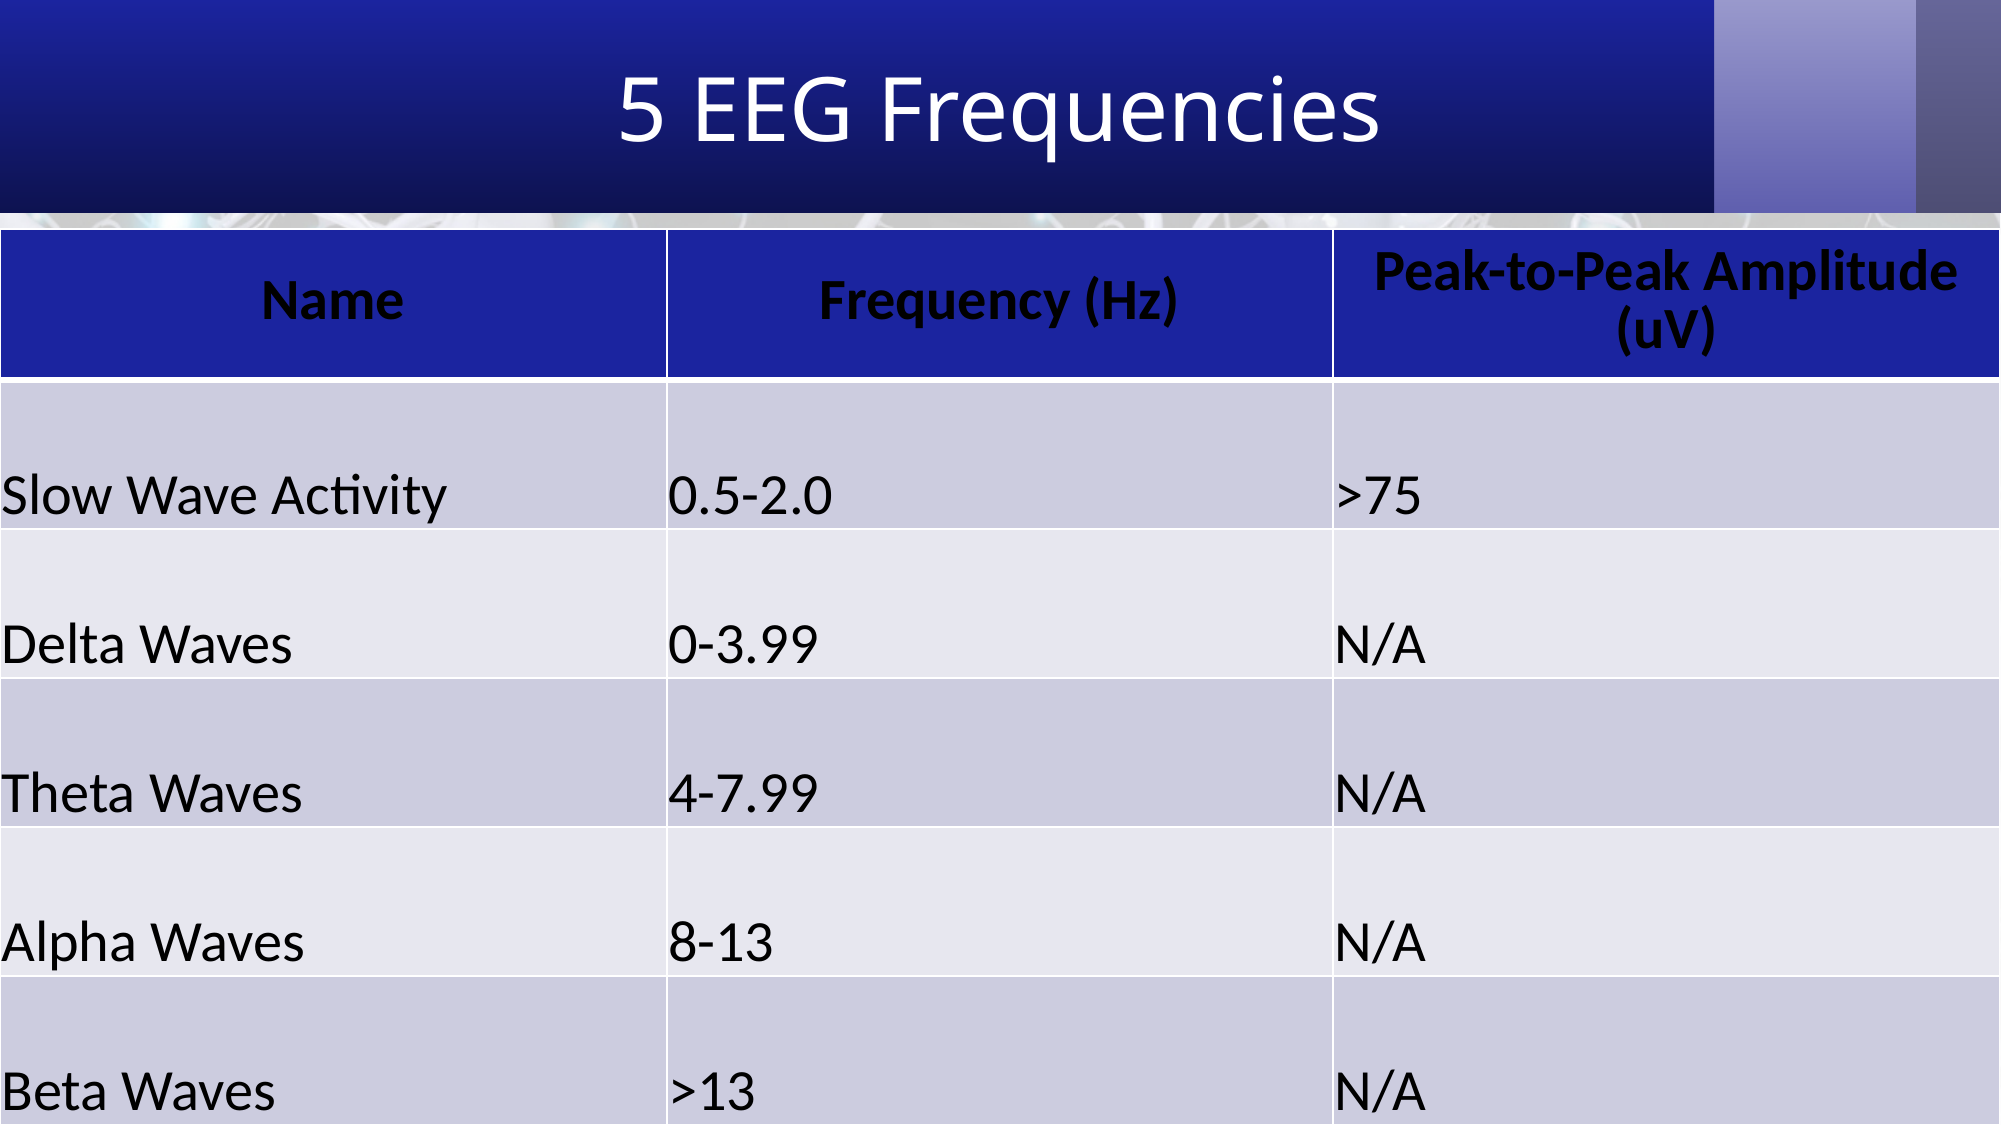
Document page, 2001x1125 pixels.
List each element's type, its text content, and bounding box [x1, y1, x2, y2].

title 5 EEG Frequencies [99, 12, 1900, 200]
table_cell N/A [1334, 828, 1999, 975]
table_cell >75 [1334, 383, 1999, 528]
table_cell 0-3.99 [668, 530, 1332, 677]
table_cell Delta Waves [1, 530, 666, 677]
table_cell Beta Waves [1, 977, 666, 1124]
table_cell N/A [1334, 679, 1999, 826]
table_cell >13 [668, 977, 1332, 1124]
table_cell Slow Wave Activity [1, 383, 666, 528]
table_cell 4-7.99 [668, 679, 1332, 826]
table_cell N/A [1334, 530, 1999, 677]
table_header Name [1, 230, 666, 377]
table_header Peak-to-Peak Amplitude (uV) [1334, 230, 1999, 377]
table_header Frequency (Hz) [668, 230, 1332, 377]
picture [0, 212, 2001, 1125]
table_cell Theta Waves [1, 679, 666, 826]
table_cell 0.5-2.0 [668, 383, 1332, 528]
table_cell Alpha Waves [1, 828, 666, 975]
table_cell N/A [1334, 977, 1999, 1124]
table_cell 8-13 [668, 828, 1332, 975]
